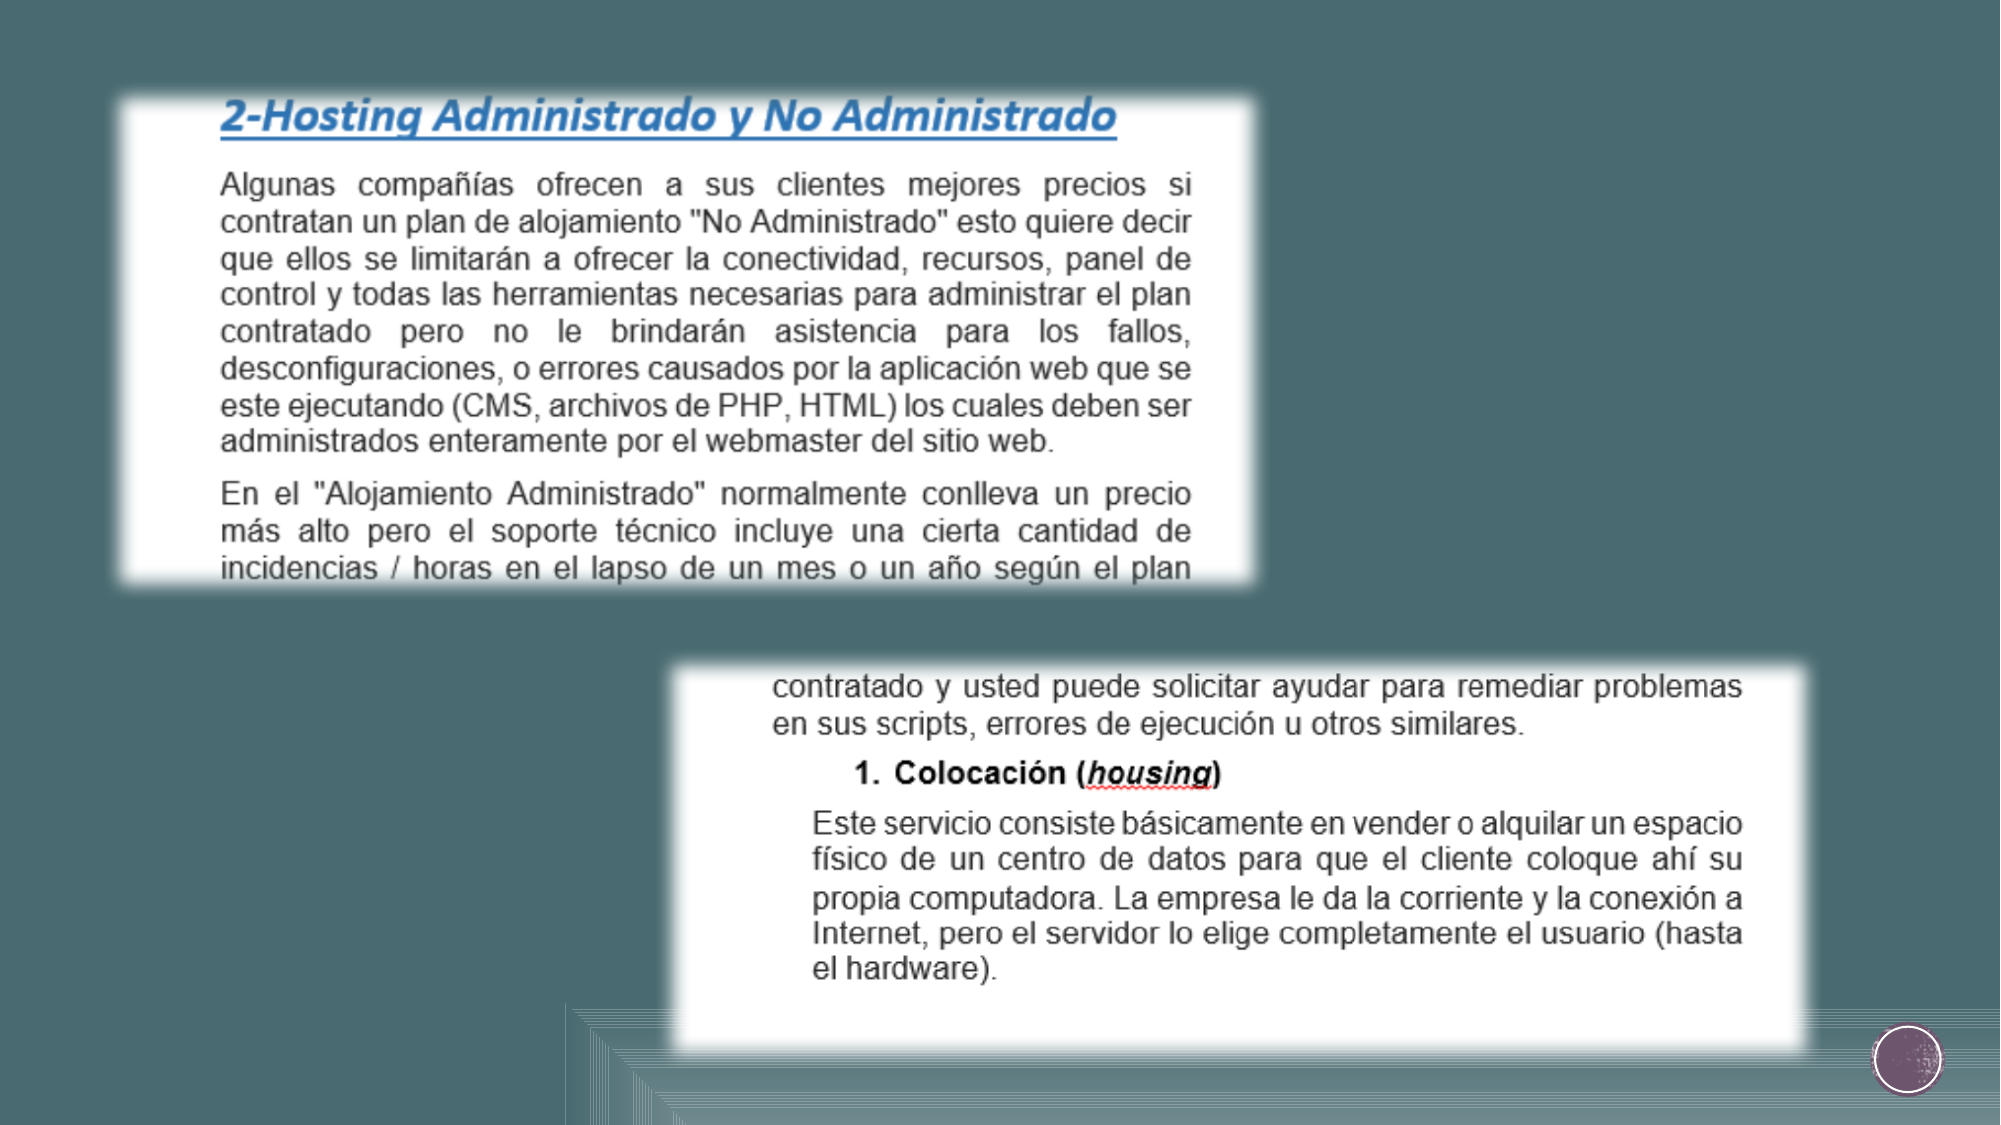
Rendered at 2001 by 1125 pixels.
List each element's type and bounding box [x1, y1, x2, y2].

picture [657, 649, 1821, 1069]
picture [104, 80, 1270, 600]
